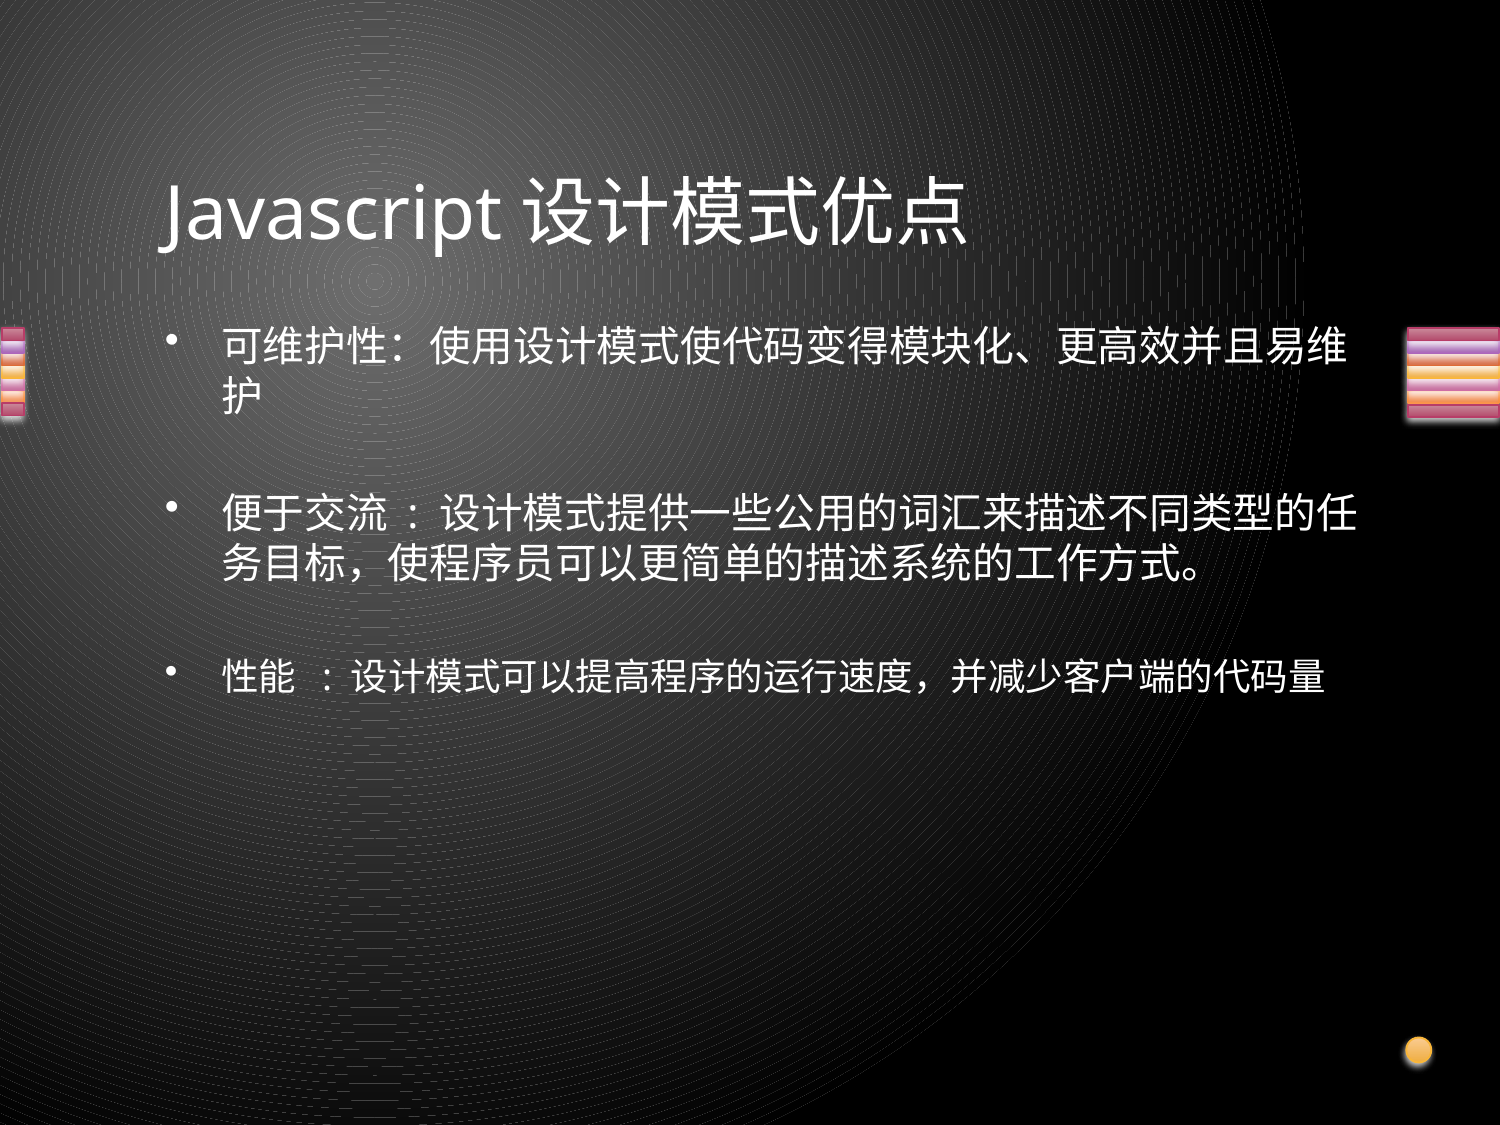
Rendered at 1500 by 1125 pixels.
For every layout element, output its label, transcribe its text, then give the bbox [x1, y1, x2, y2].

list 可维护性：使用设计模式使代码变得模块化、更高效并且易维护 便于交流 : 设计模式提供一些公用的词汇来描述不同类型的任务目标，使程序员可以更简单的描述系统的工作方式。 性能 : 设计模式可以提高程序的运行速度，并减少客户端的代码量 [150, 312, 1375, 1005]
title Javascript设计模式优点 [150, 75, 1413, 263]
text_box [146, 174, 150, 261]
